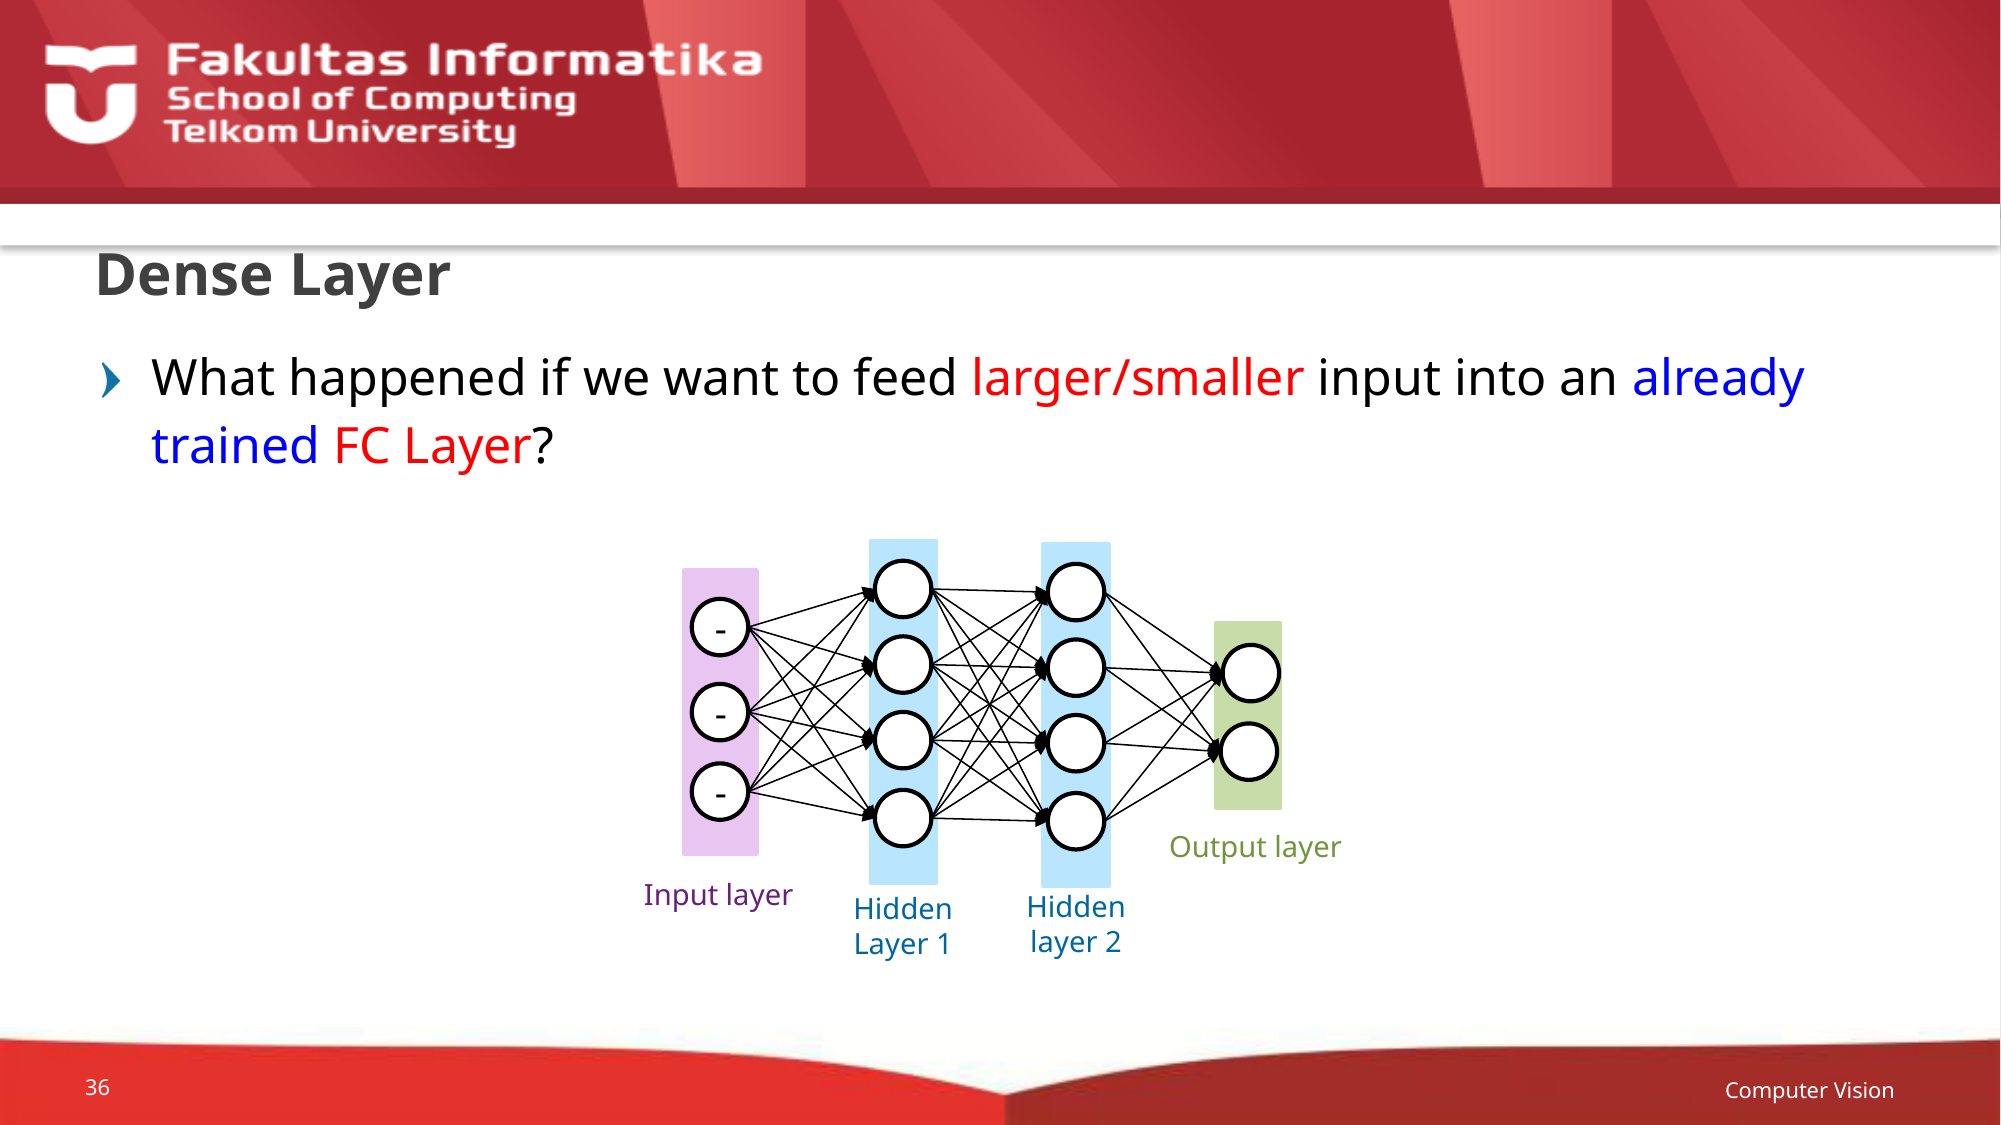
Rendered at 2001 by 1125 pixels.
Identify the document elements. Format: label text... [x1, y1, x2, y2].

picture [0, 0, 2001, 1125]
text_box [622, 540, 1364, 970]
title Dense Layer [79, 219, 1901, 325]
slide_number 36 [85, 1058, 164, 1119]
list What happened if we want to feed larger/smaller input into an already trained FC Layer? [80, 329, 1902, 990]
picture [95, 351, 124, 400]
list Computer Vision [1185, 1058, 1911, 1119]
